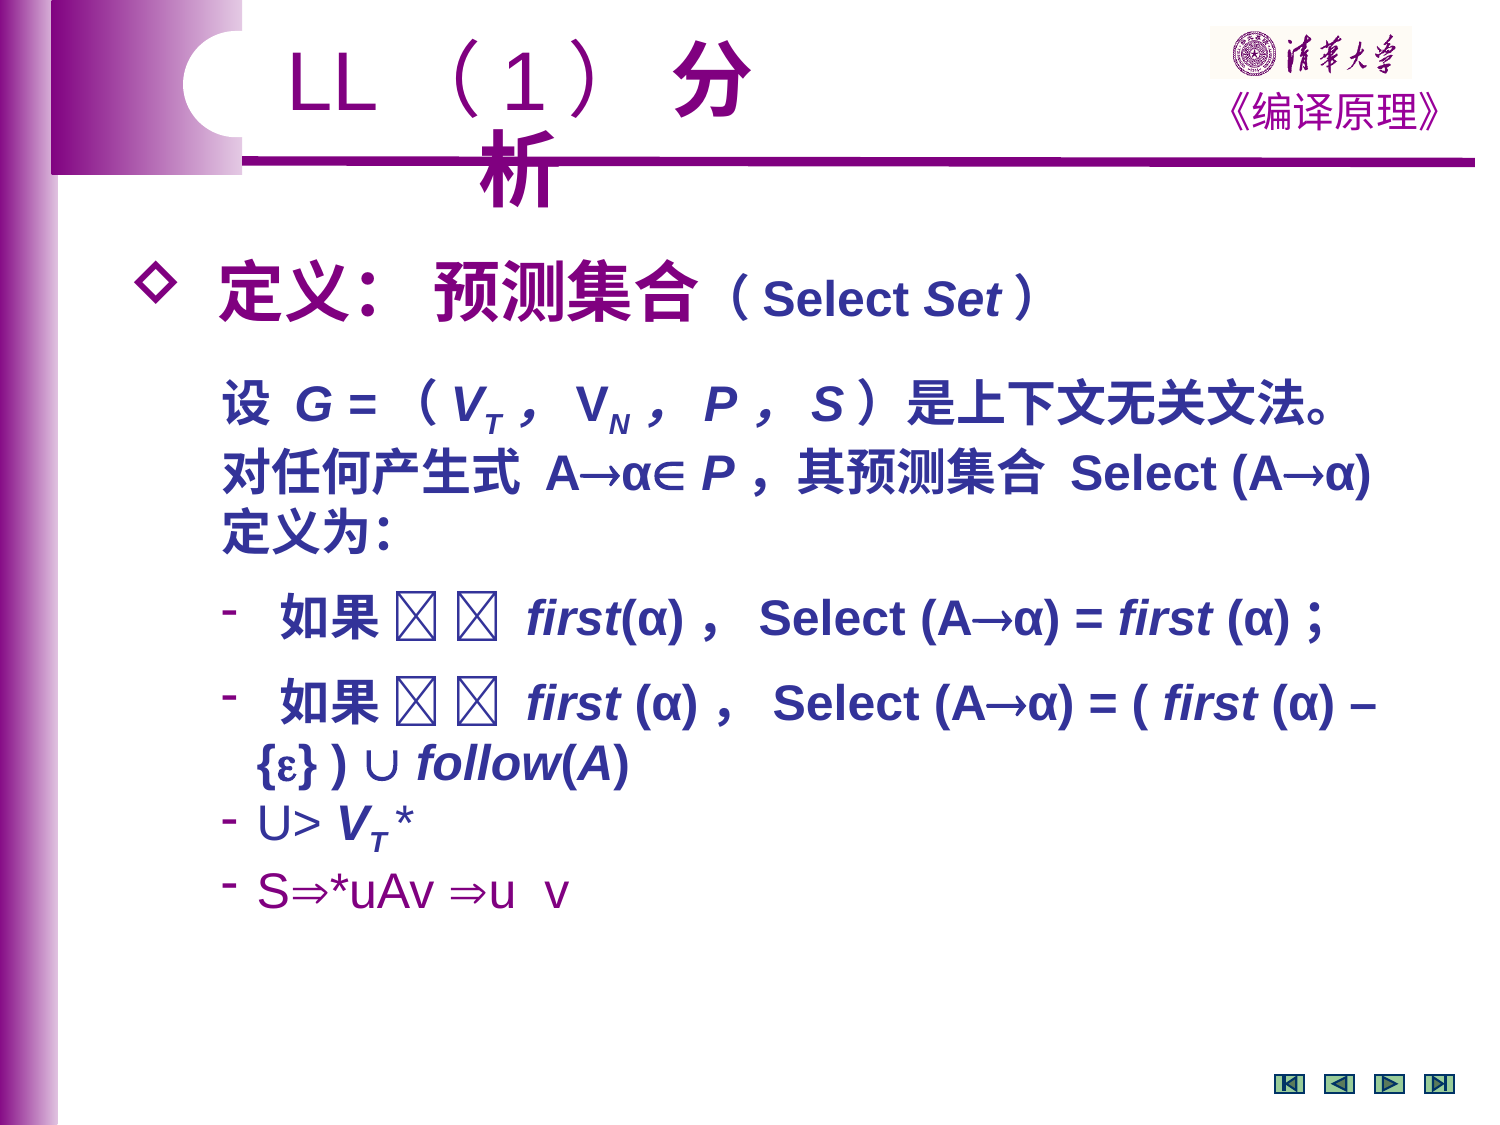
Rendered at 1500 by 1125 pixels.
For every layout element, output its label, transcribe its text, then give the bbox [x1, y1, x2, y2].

picture [1210, 26, 1412, 79]
text_box [1324, 1074, 1355, 1093]
text_box LL（1） 分析 [254, 30, 786, 226]
text_box [1424, 1074, 1455, 1093]
text_box [1274, 1074, 1305, 1093]
text_box 设 G =（VT，VN，P，S）是上下文无关文法。 对任何产生式 Aα P，其预测集合 Select (Aα) 定义为： 如果   first(α)，Select (Aα) = first (α)； 如果   first (α)，Select (Aα) = ( first (α) – {} )  follow(A) U> VT * S*uAv u v [206, 364, 1447, 926]
text_box [1374, 1074, 1405, 1093]
text_box 定义： 预测集合（Select Set） [111, 242, 1176, 338]
